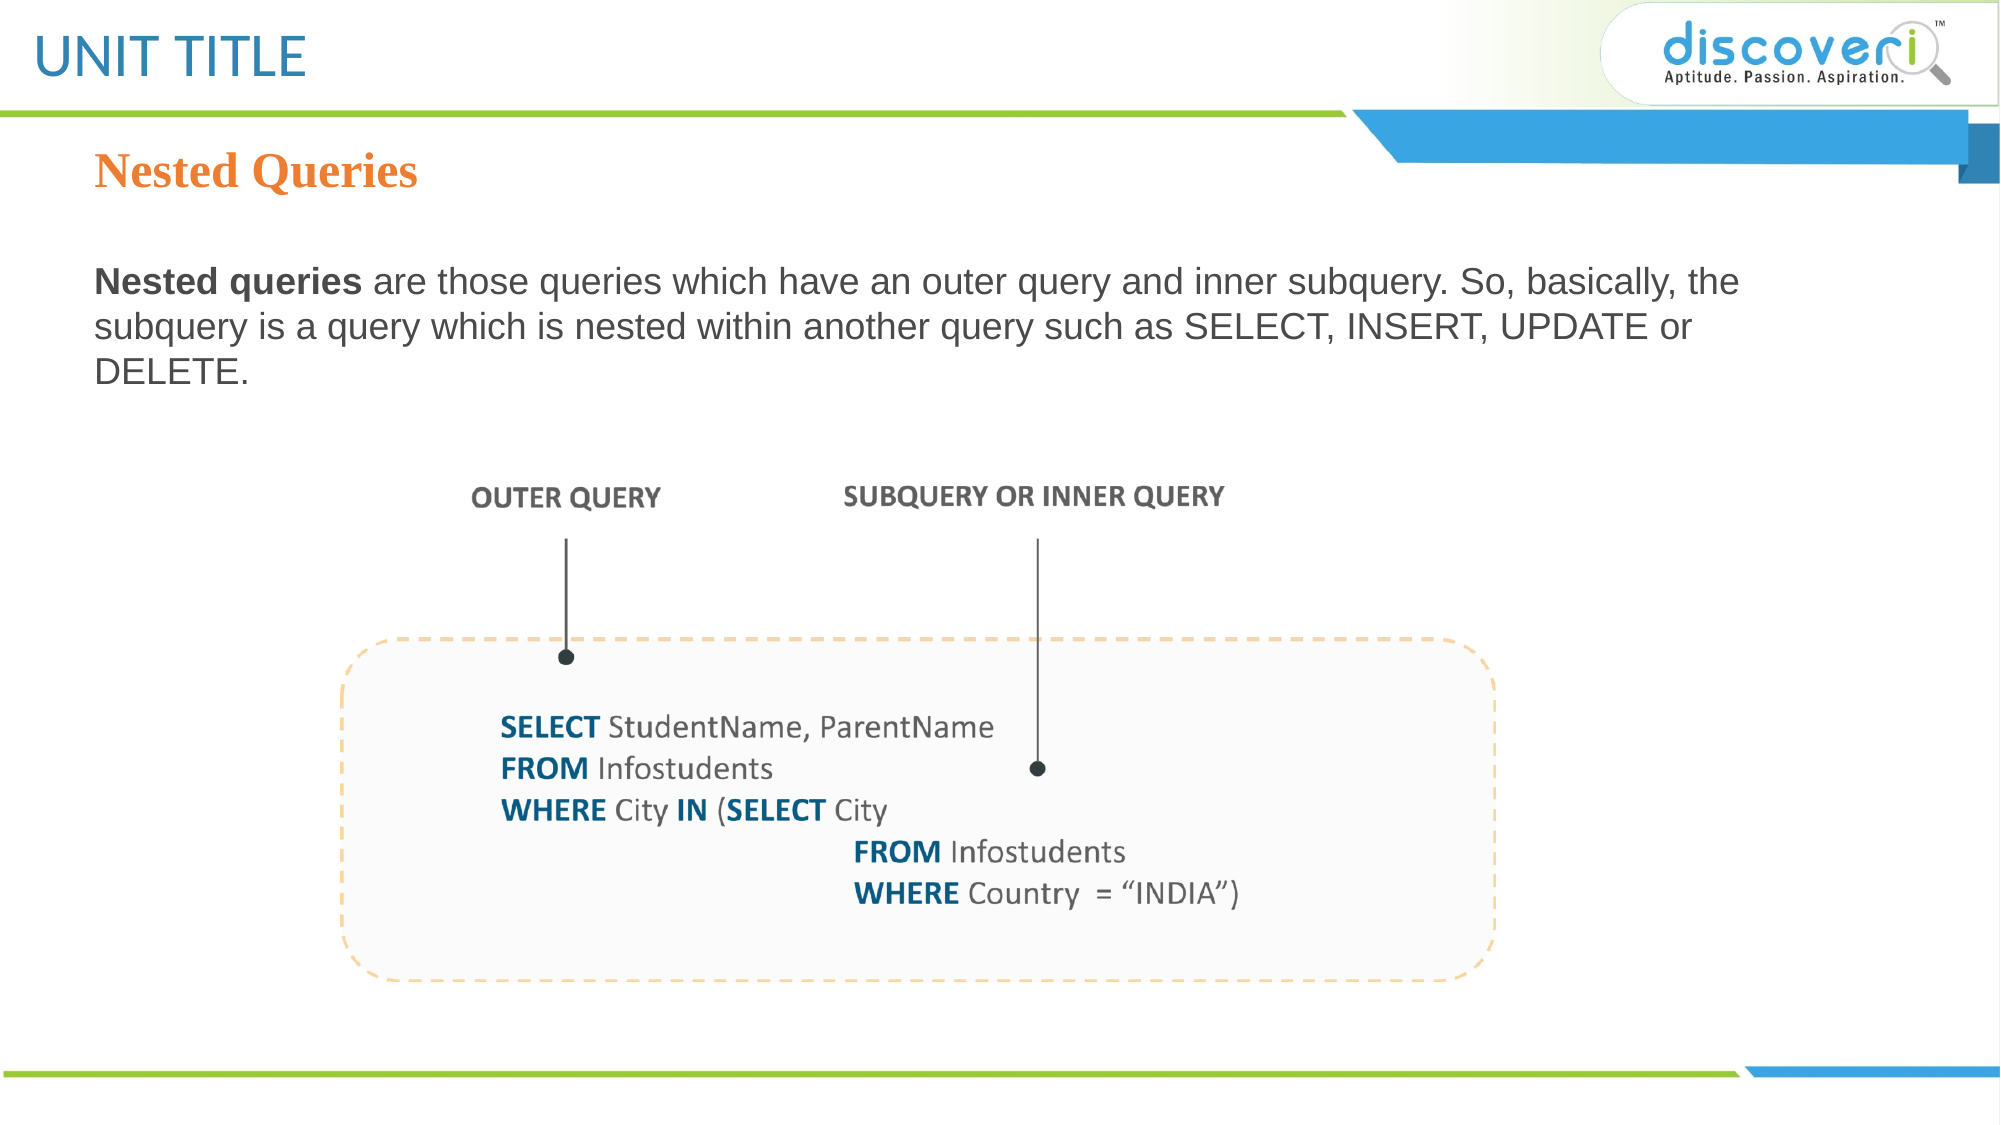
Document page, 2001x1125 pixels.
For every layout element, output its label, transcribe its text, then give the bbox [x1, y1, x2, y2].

text_box Nested queries are those queries which have an outer query and inner subquery. So, basically, the subquery is a query which is nested within another query such as SELECT, INSERT, UPDATE or DELETE. [79, 249, 1864, 399]
picture [0, 0, 2000, 1125]
list Nested Queries [79, 136, 1399, 204]
